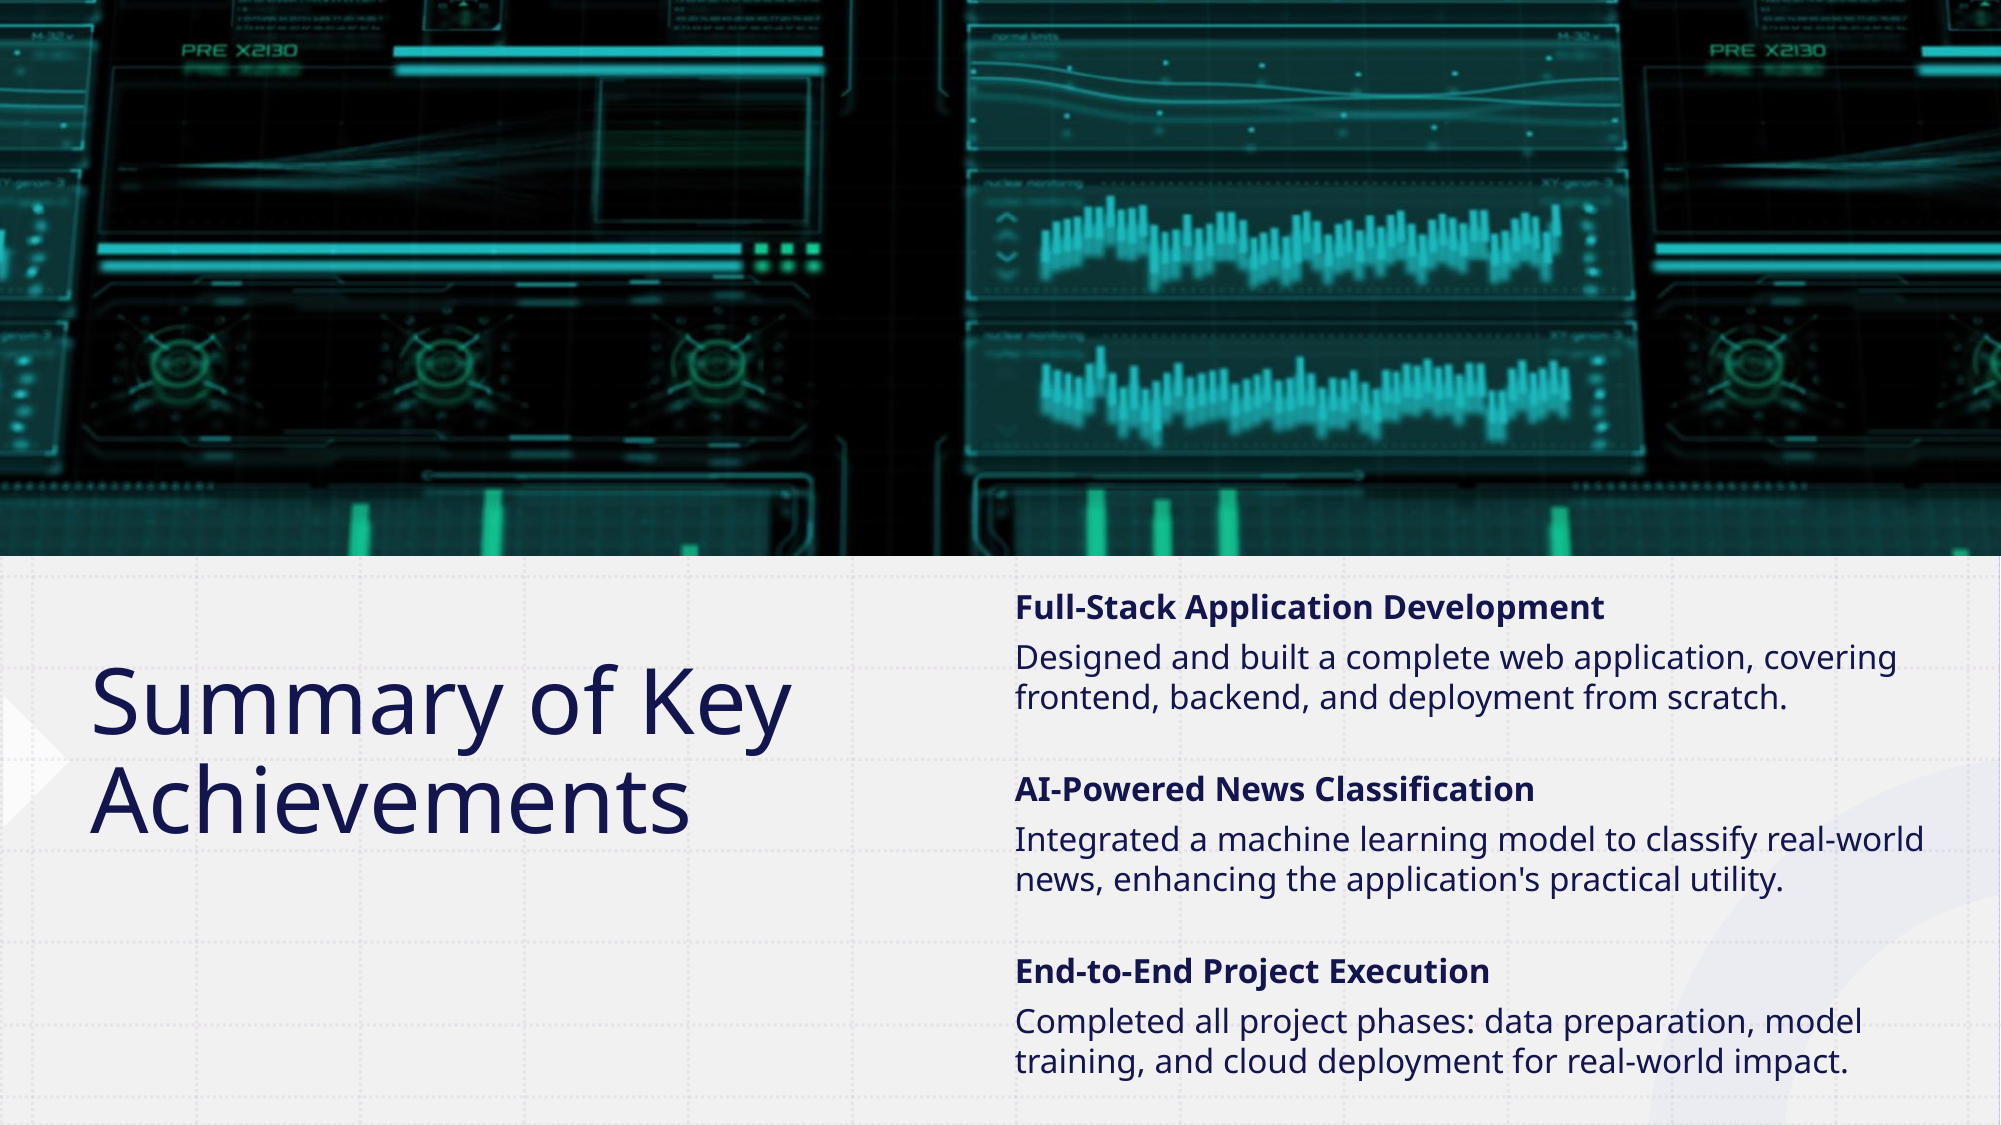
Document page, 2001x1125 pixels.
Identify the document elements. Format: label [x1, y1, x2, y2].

text_box [0, 556, 2000, 1125]
list [0, 0, 2000, 556]
